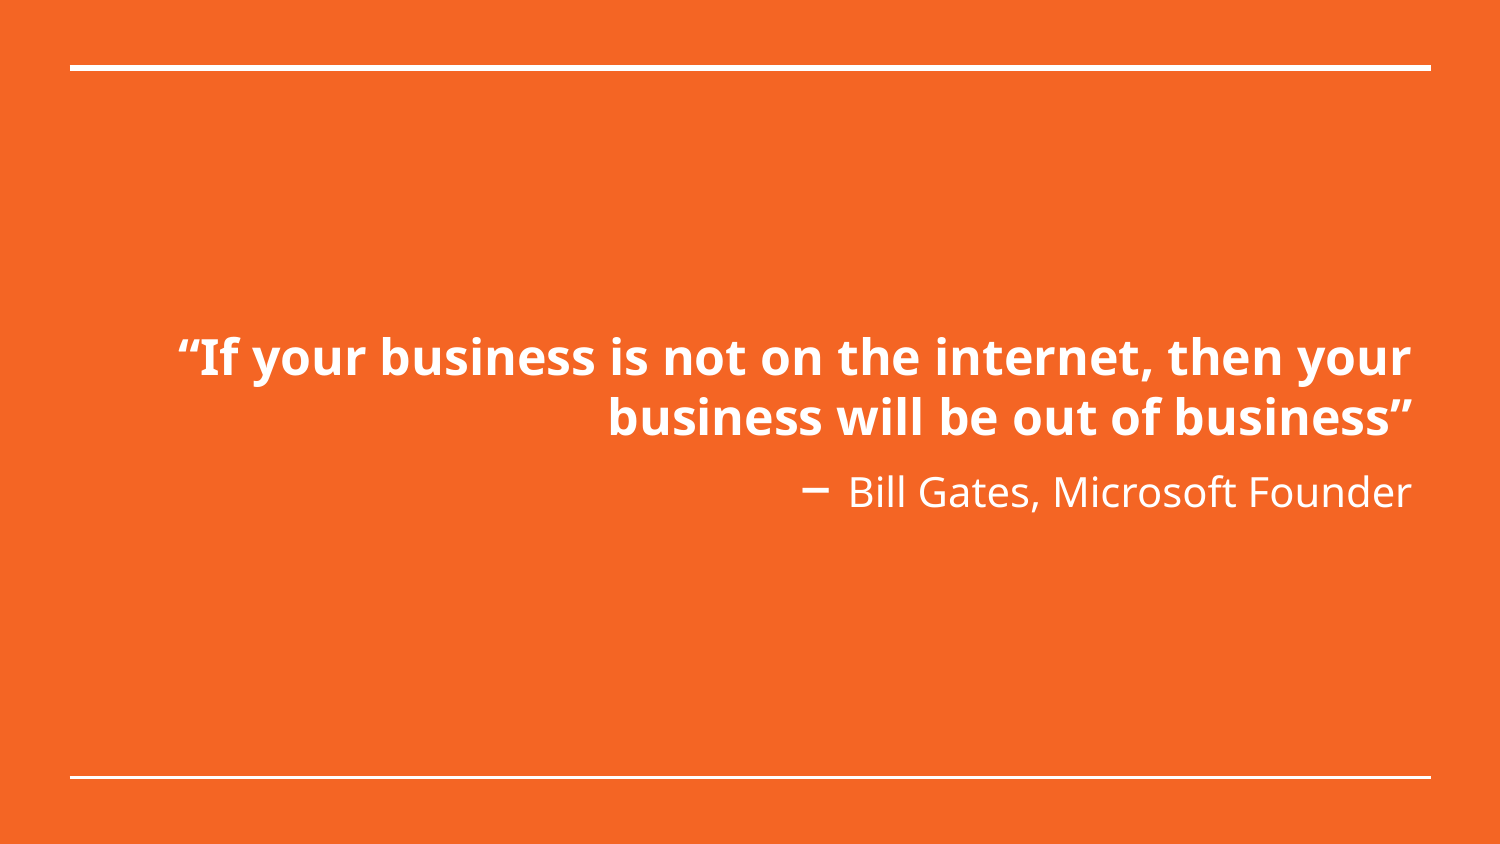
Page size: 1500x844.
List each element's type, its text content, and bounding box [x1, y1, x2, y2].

title “If your business is not on the internet, then your business will be out of business” – Bill Gates, Microsoft Founder [66, 296, 1428, 550]
